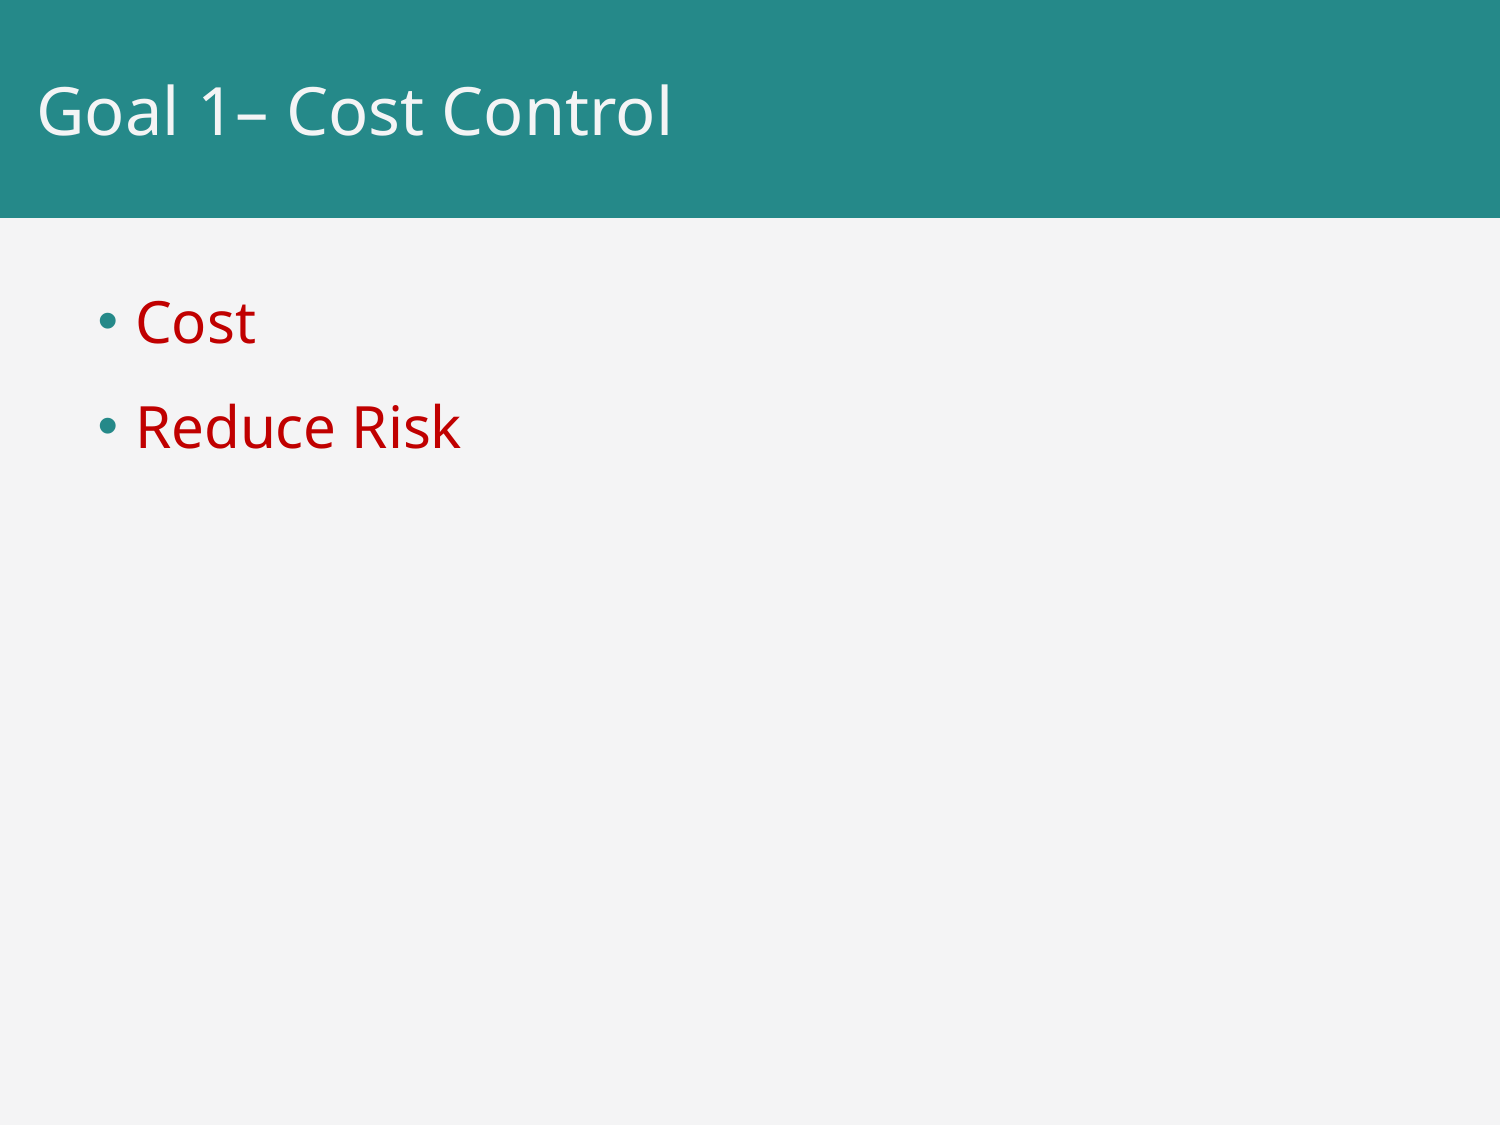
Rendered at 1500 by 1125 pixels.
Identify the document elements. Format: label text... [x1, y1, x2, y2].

title Goal 1– Cost Control [21, 0, 1455, 218]
list Cost Reduce Risk [82, 242, 1477, 1079]
